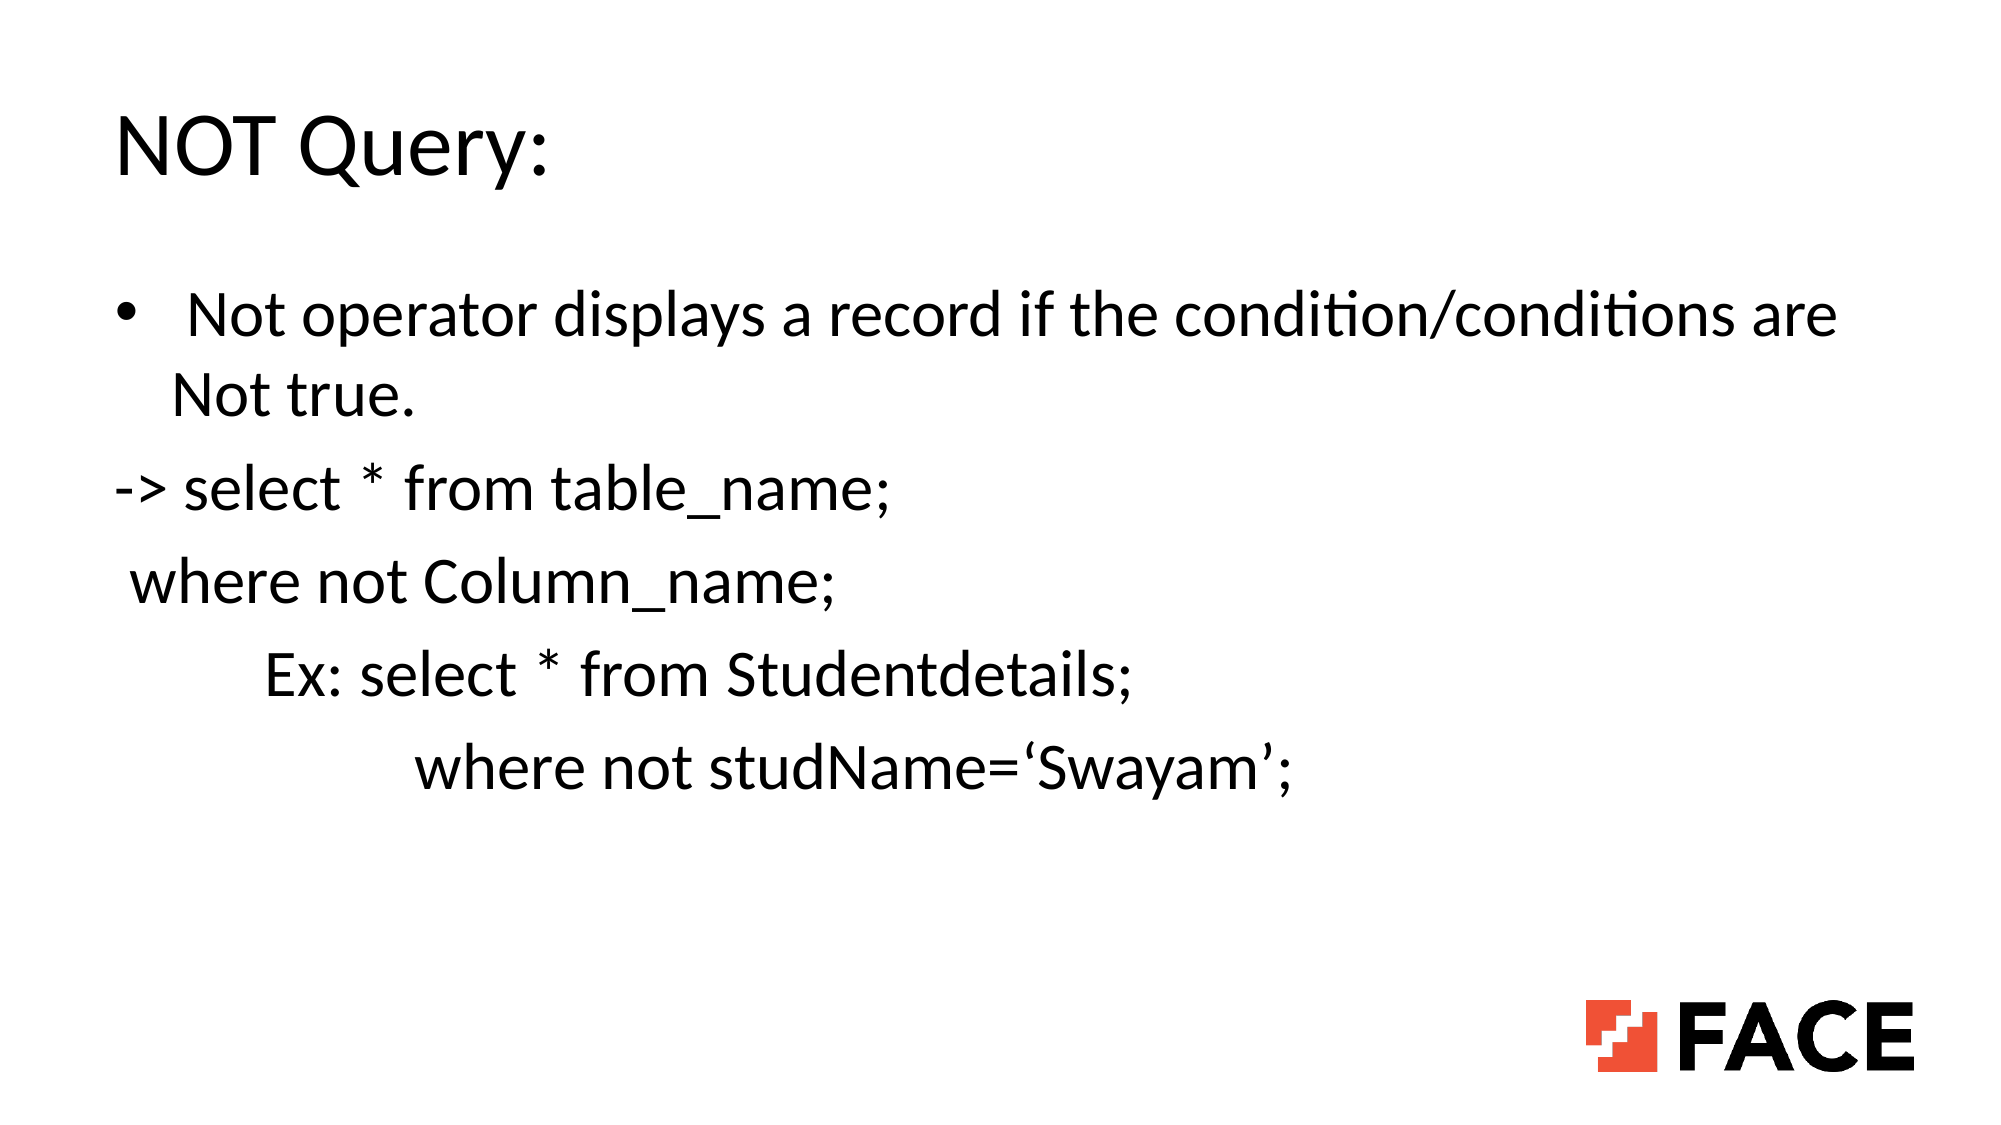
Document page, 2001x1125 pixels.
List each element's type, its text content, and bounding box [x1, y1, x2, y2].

picture [1586, 1000, 1915, 1072]
list Not operator displays a record if the condition/conditions are Not true. -> select * from table_name; where not Column_name; Ex: select * from Studentdetails; where not studName=‘Swayam’; [99, 262, 1900, 1005]
title NOT Query: [99, 45, 1900, 233]
